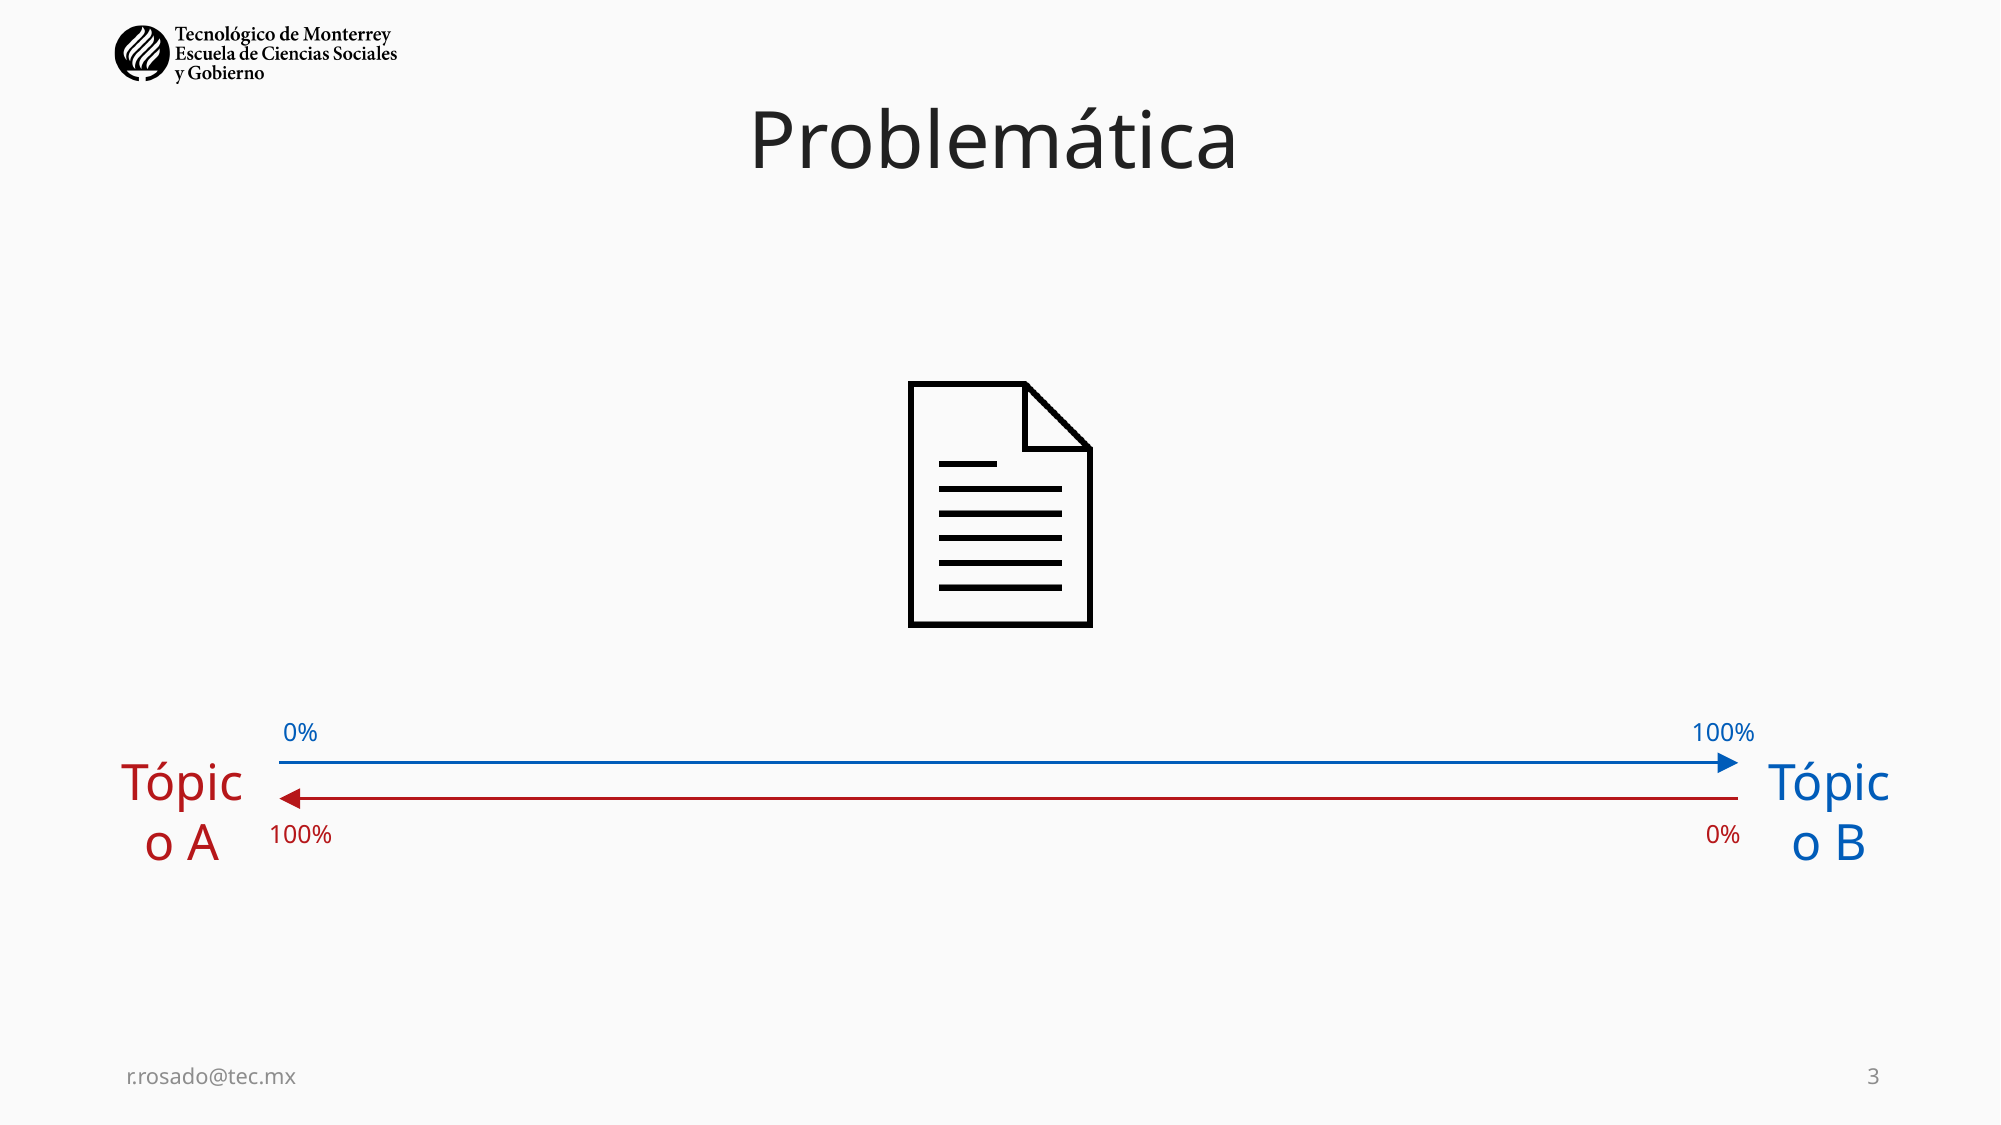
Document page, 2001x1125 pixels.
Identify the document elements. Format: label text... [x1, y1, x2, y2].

text_box Tópico B [1745, 743, 1914, 878]
text_box 100% [216, 811, 385, 856]
picture [111, 24, 399, 76]
picture [852, 356, 1148, 653]
text_box 0% [216, 709, 385, 754]
text_box 0% [1639, 811, 1808, 856]
slide_number 3 [1852, 1029, 1912, 1125]
text_box Tópico A [97, 743, 267, 878]
title Problemática [96, 76, 1892, 210]
text_box 100% [1639, 709, 1808, 754]
footer r.rosado@tec.mx [111, 1029, 1260, 1125]
